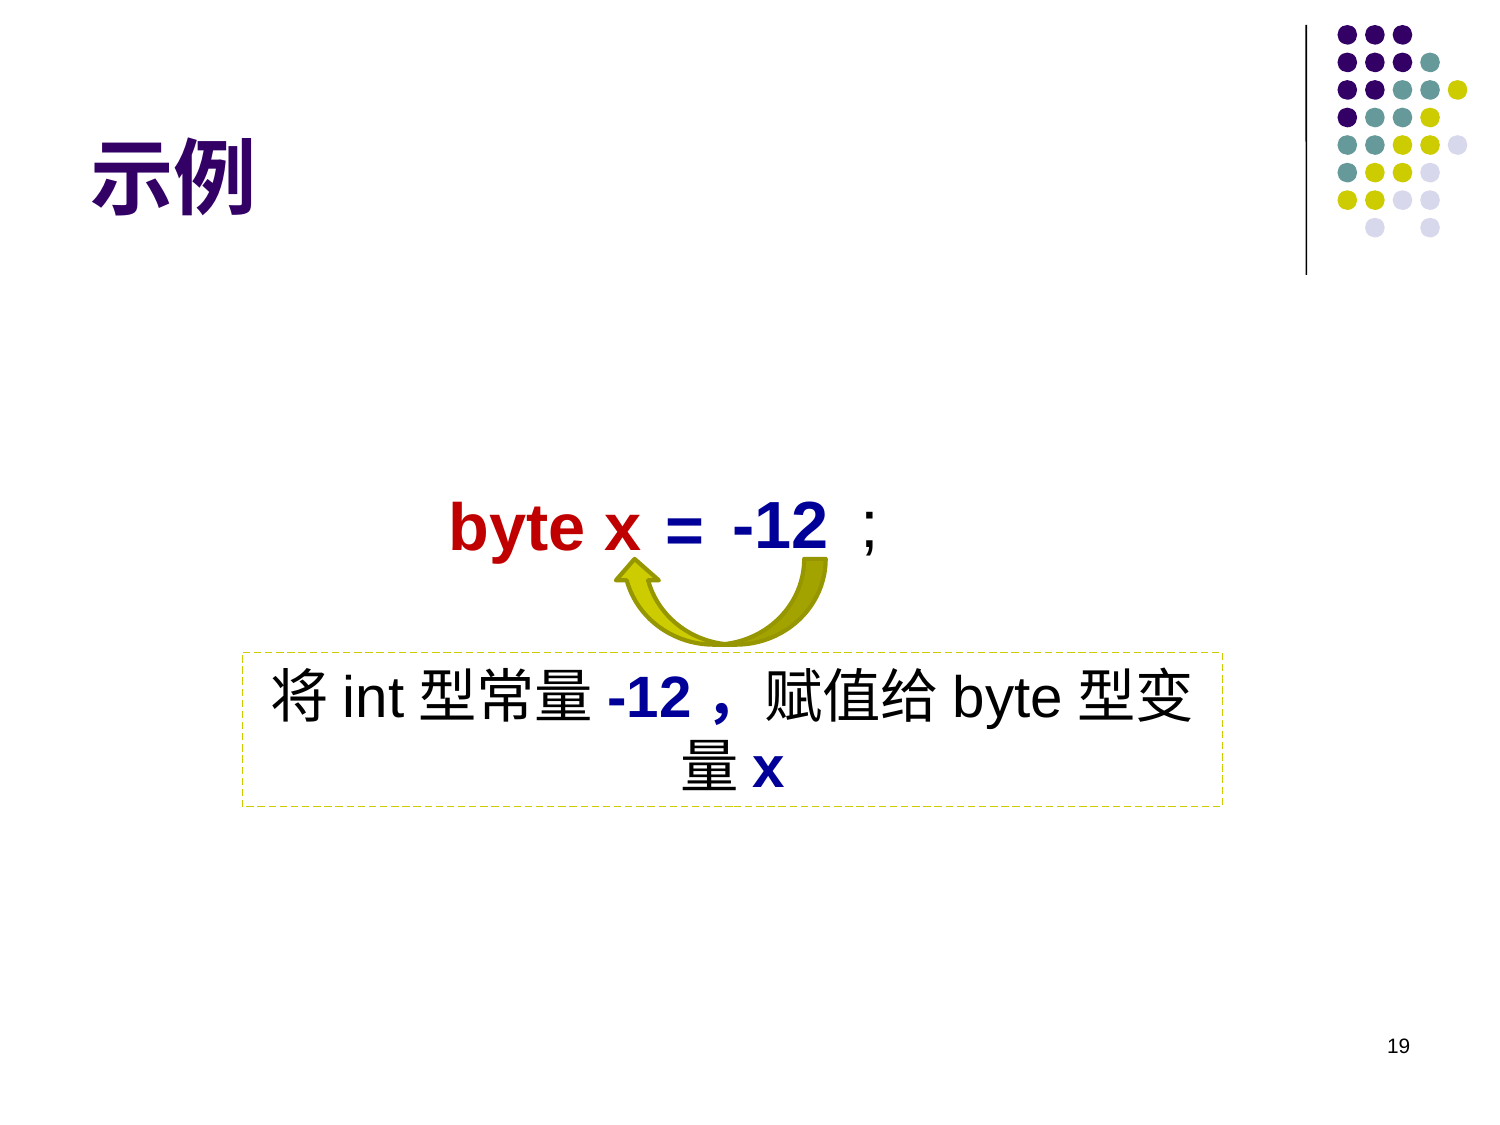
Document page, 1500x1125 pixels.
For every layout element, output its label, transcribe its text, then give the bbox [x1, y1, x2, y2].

text_box = [650, 479, 719, 575]
text_box -12 [717, 474, 844, 570]
text_box 将int型常量-12，赋值给byte型变量x [242, 652, 1223, 807]
slide_number 19 [1074, 1024, 1426, 1101]
text_box byte x [434, 476, 657, 572]
text_box [614, 556, 828, 647]
title 示例 [74, 19, 1313, 233]
text_box ; [845, 473, 894, 569]
